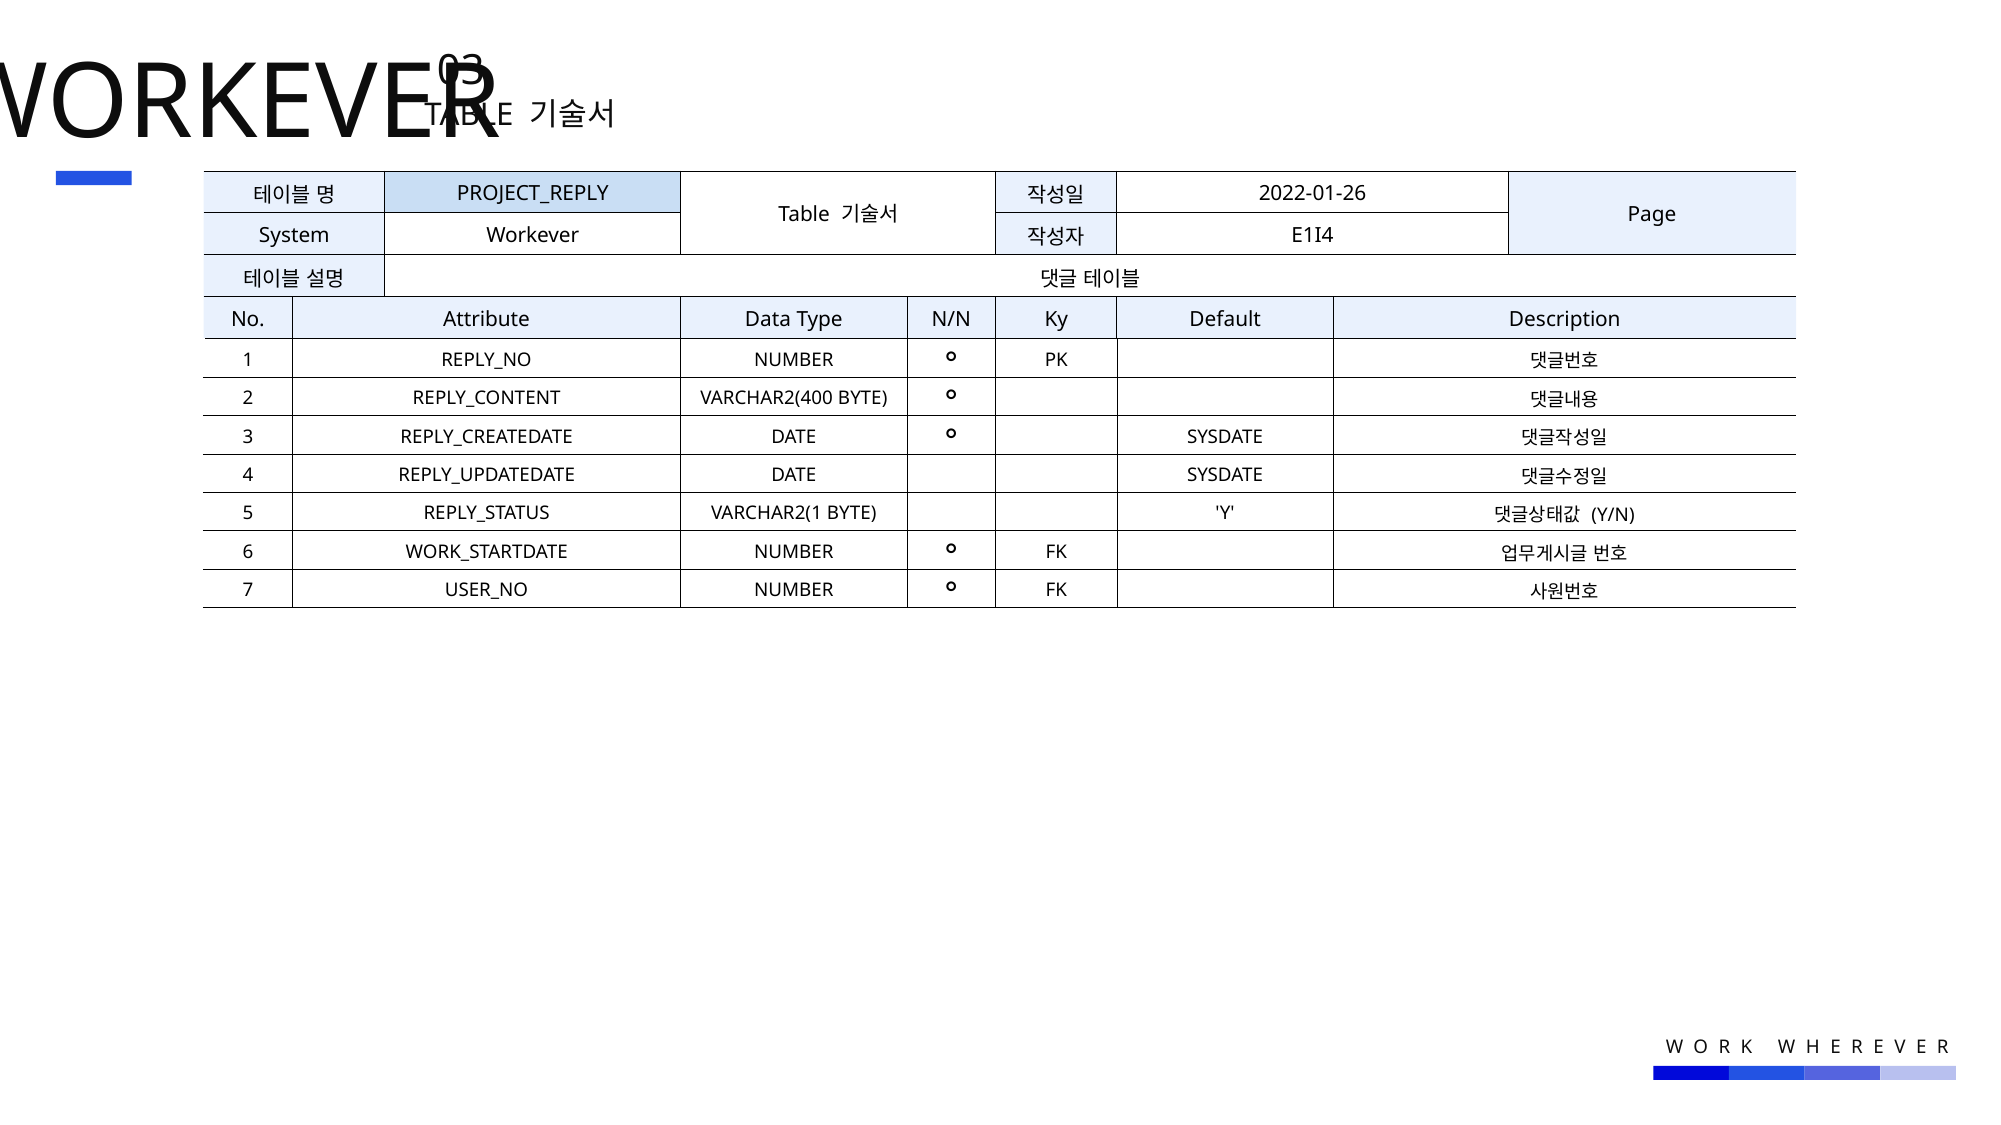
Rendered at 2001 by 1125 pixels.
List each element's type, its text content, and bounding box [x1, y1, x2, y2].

table_cell ○ [908, 339, 995, 377]
table_cell 작성자 [996, 213, 1116, 254]
table_header 작성일 [996, 172, 1116, 212]
table_cell 댓글작성일 [1334, 416, 1796, 454]
table_cell [908, 455, 995, 492]
table_cell VARCHAR2(400 BYTE) [681, 378, 907, 415]
table_header 테이블 명 [204, 172, 384, 212]
table_cell SYSDATE [1118, 455, 1333, 492]
table_header PROJECT_REPLY [385, 172, 680, 212]
table_cell ○ [908, 416, 995, 454]
table_cell 7 [205, 570, 292, 607]
text_box WORK WHEREVER [1651, 1027, 1964, 1066]
table_cell [1118, 378, 1333, 415]
table_cell [1118, 531, 1333, 569]
table_cell NUMBER [681, 570, 907, 607]
table_cell REPLY_STATUS [293, 493, 680, 530]
table_cell 댓글상태값 (Y/N) [1334, 493, 1796, 530]
table_cell 업무게시글 번호 [1334, 531, 1796, 569]
table_cell System [204, 213, 384, 254]
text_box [413, 35, 627, 140]
table_cell [1118, 570, 1333, 607]
table_cell ○ [908, 378, 995, 415]
table_cell 5 [205, 493, 292, 530]
table_cell 2 [205, 378, 292, 415]
text_box WORKEVER [0, 26, 516, 167]
table_cell Workever [385, 213, 680, 254]
text_box [55, 170, 133, 186]
table_cell REPLY_CREATEDATE [293, 416, 680, 454]
table_cell Description [1334, 297, 1796, 338]
table_cell 3 [205, 416, 292, 454]
table_cell 6 [205, 531, 292, 569]
table_cell [996, 378, 1117, 415]
table_cell [1118, 339, 1333, 377]
table_cell VARCHAR2(1 BYTE) [681, 493, 907, 530]
table_cell ○ [908, 531, 995, 569]
table_cell REPLY_UPDATEDATE [293, 455, 680, 492]
table_cell REPLY_CONTENT [293, 378, 680, 415]
table_header 2022-01-26 [1117, 172, 1508, 212]
table_cell [908, 493, 995, 530]
table_cell [996, 455, 1117, 492]
table_cell [996, 416, 1117, 454]
table_cell [996, 493, 1117, 530]
table_cell NUMBER [681, 339, 907, 377]
table_cell N/N [908, 297, 995, 338]
table_cell DATE [681, 416, 907, 454]
table_cell Data Type [681, 297, 907, 338]
table_cell NUMBER [681, 531, 907, 569]
table_cell 댓글 테이블 [385, 255, 1796, 296]
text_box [1653, 1065, 1956, 1080]
table_cell 테이블 설명 [204, 255, 384, 296]
table_cell 'Y' [1118, 493, 1333, 530]
table_header Table 기술서 [681, 172, 995, 254]
table_cell 1 [205, 339, 292, 377]
table_cell E1I4 [1117, 213, 1508, 254]
table_header Page [1509, 172, 1796, 254]
table_cell Attribute [293, 297, 680, 338]
table_cell 4 [205, 455, 292, 492]
table_cell FK [996, 570, 1117, 607]
table_cell Ky [996, 297, 1116, 338]
table_cell PK [996, 339, 1117, 377]
table_cell DATE [681, 455, 907, 492]
table_cell USER_NO [293, 570, 680, 607]
table_cell ○ [908, 570, 995, 607]
table_cell 댓글수정일 [1334, 455, 1796, 492]
table_cell FK [996, 531, 1117, 569]
table_cell 댓글번호 [1334, 339, 1796, 377]
table_cell 댓글내용 [1334, 378, 1796, 415]
table_cell Default [1117, 297, 1333, 338]
table_cell WORK_STARTDATE [293, 531, 680, 569]
table_cell REPLY_NO [293, 339, 680, 377]
table_cell No. [204, 297, 292, 338]
table_cell SYSDATE [1118, 416, 1333, 454]
table_cell 사원번호 [1334, 570, 1796, 607]
